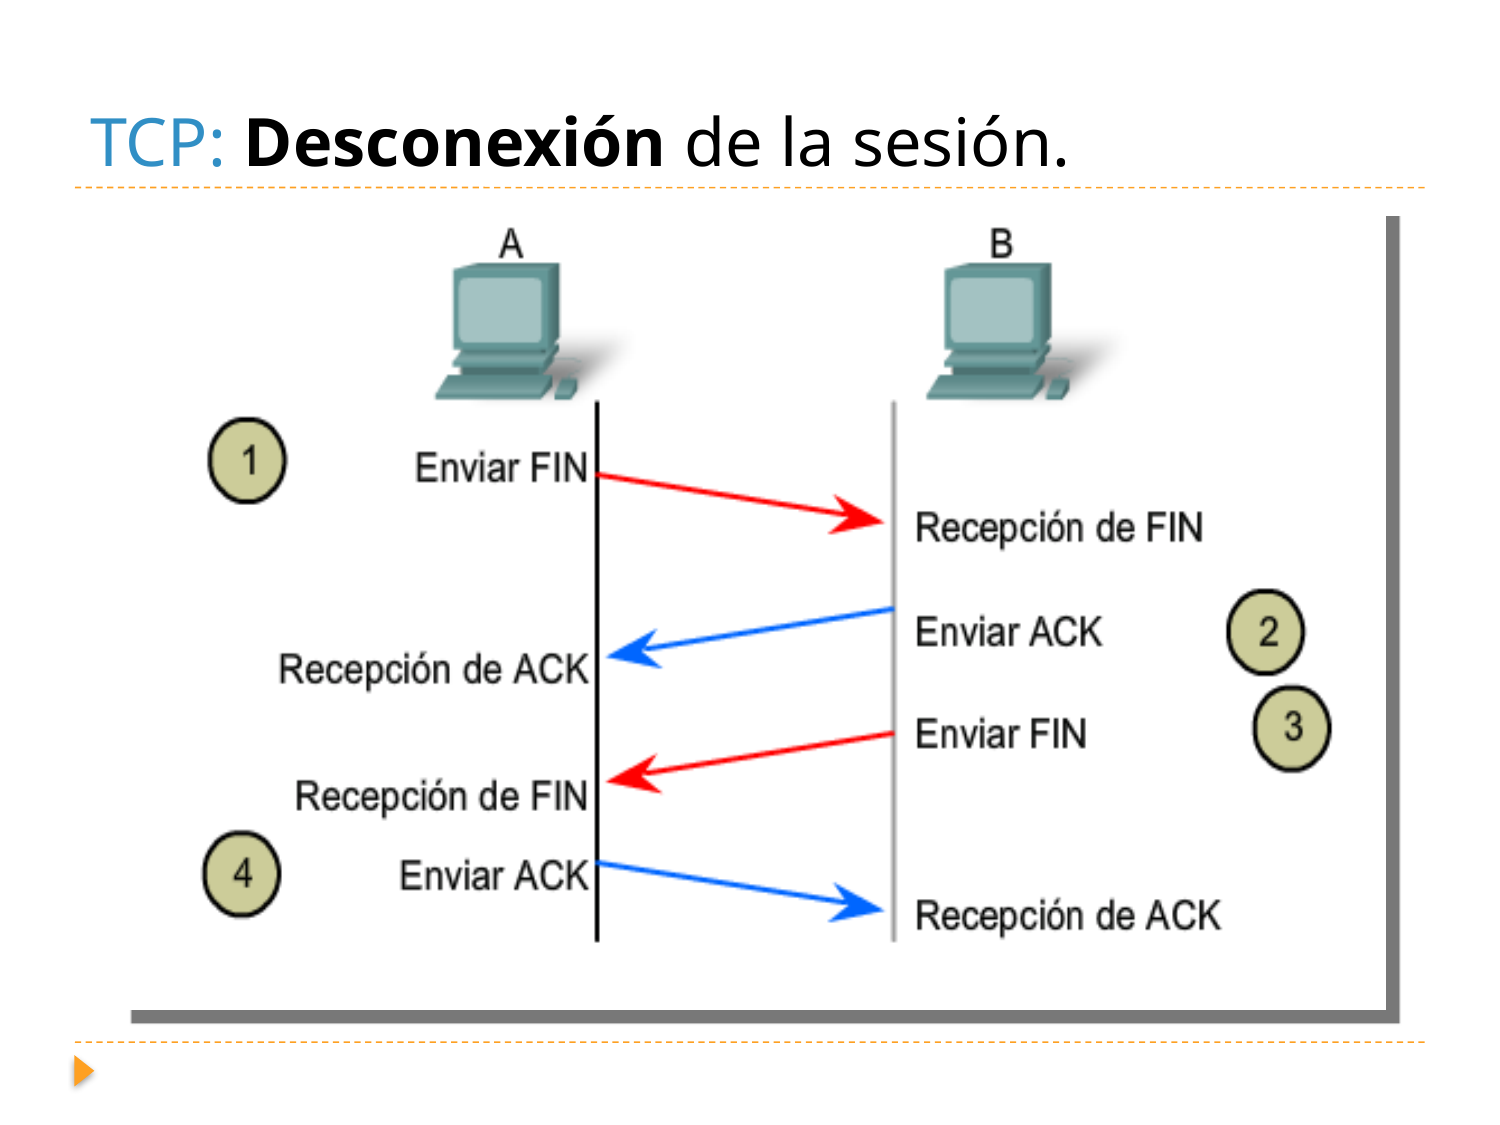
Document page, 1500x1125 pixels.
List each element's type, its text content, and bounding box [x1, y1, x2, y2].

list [74, 199, 1426, 1011]
title TCP: Desconexión de la sesión. [74, 24, 1426, 188]
